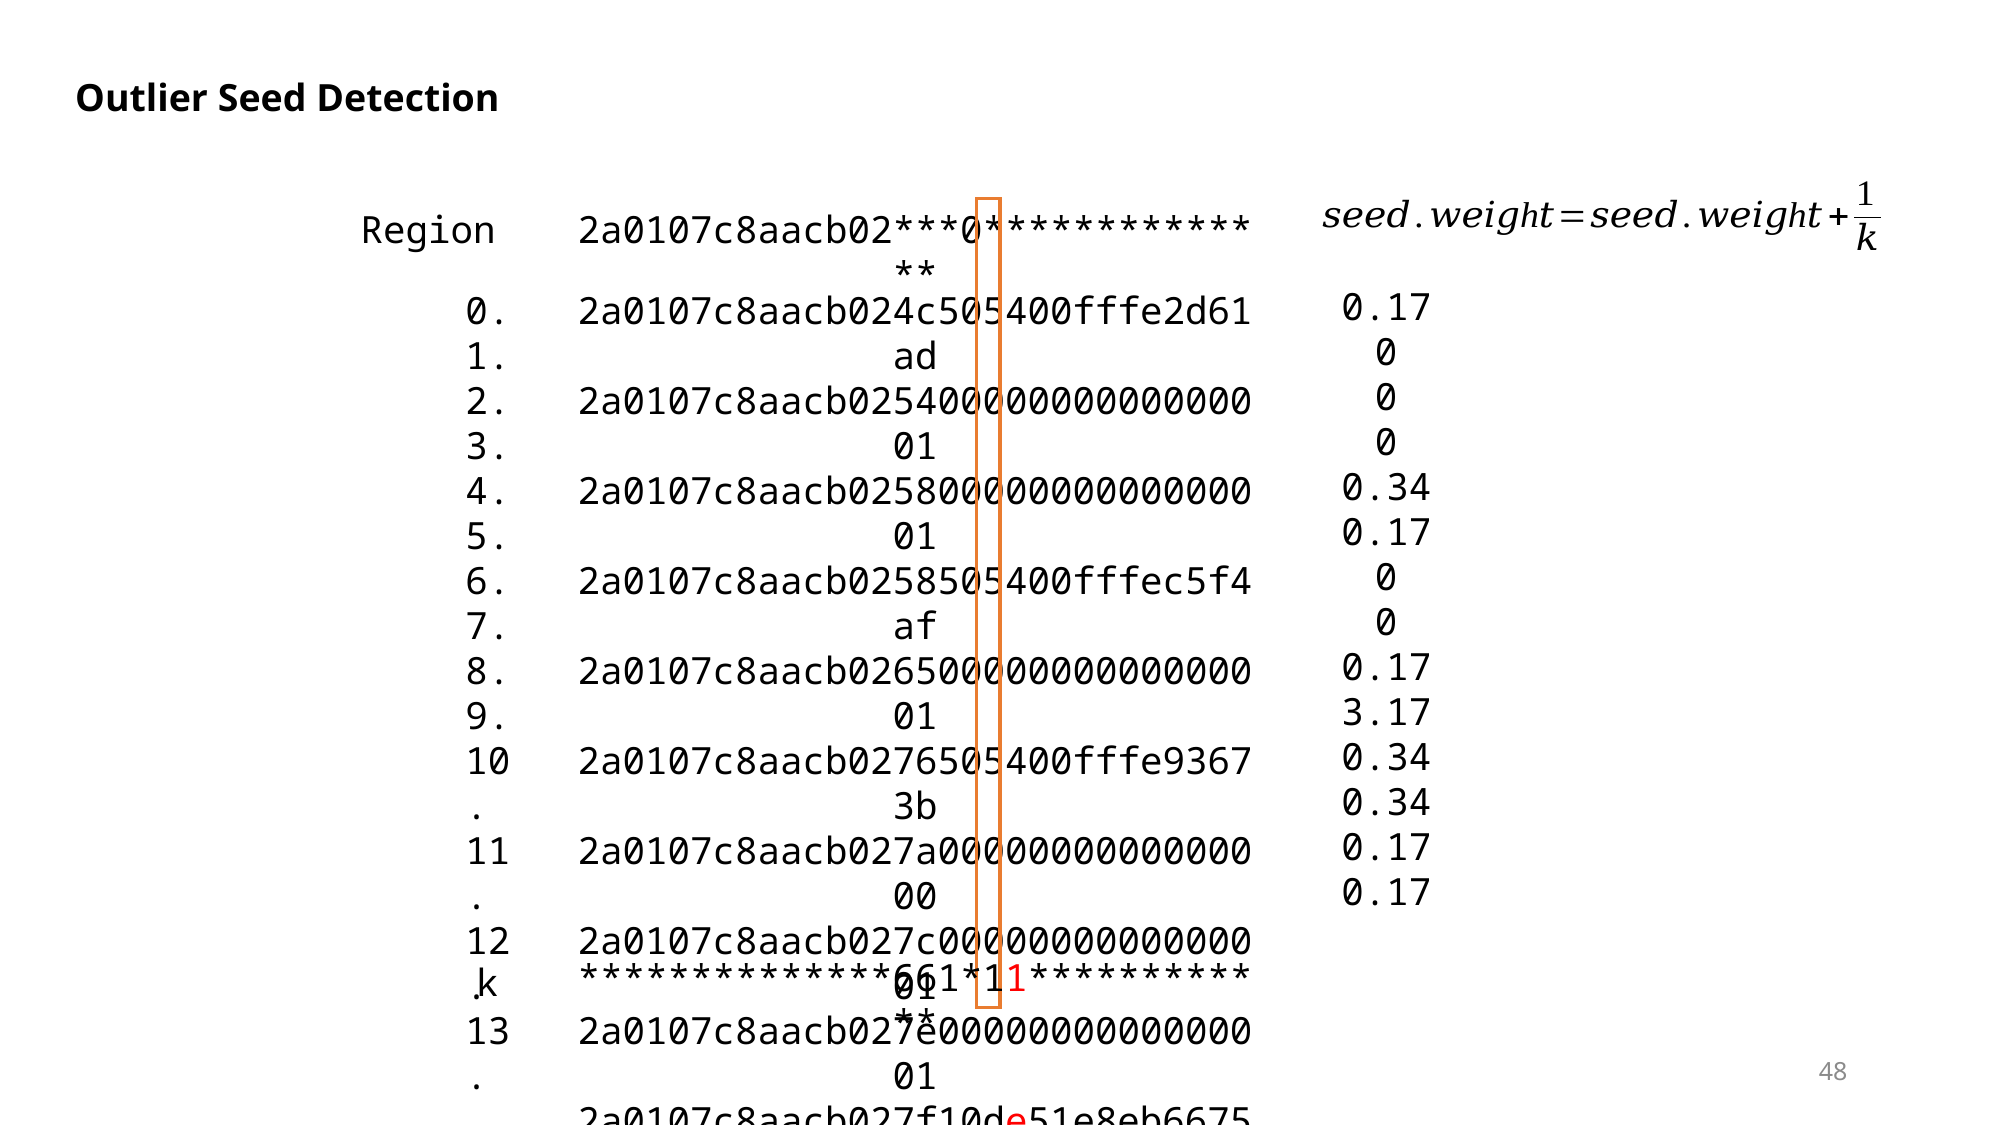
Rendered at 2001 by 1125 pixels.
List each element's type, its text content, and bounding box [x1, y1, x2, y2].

text_box 0. 1. 2. 3. 4. 5. 6. 7. 8. 9. 10. 11. 12. 13. [450, 279, 534, 1105]
slide_number 48 [1412, 1042, 1863, 1103]
text_box **************661*11************ [558, 946, 1272, 1052]
text_box 2a0107c8aacb02***0************** [558, 198, 976, 304]
text_box Region [345, 198, 524, 259]
text_box Outlier Seed Detection [52, 66, 524, 127]
text_box k [450, 951, 524, 1012]
text_box 2a0107c8aacb024c505400fffe2d61ad 2a0107c8aacb02540000000000000001 2a0107c8aacb02580000000000000001 2a0107c8aacb0258505400fffec5f4af 2a0107c8aacb02650000000000000001 2a0107c8aacb0276505400fffe93673b 2a0107c8aacb027a0000000000000000 2a0107c8aacb027c0000000000000001 2a0107c8aacb027e0000000000000001 2a0107c8aacb027f10de51e8eb667583 2a0107c8aacb02810000000000000001 2a0107c8aacb02900000000000000001 2a0107c8aacb02ba505400fffee8eb27 2a0107c8aacb02c4505400fffe8312eb [1001, 304, 1272, 946]
text_box [976, 197, 1001, 946]
text_box 2a0107c8aacb024c505400fffe2d61ad 2a0107c8aacb02540000000000000001 2a0107c8aacb02580000000000000001 2a0107c8aacb0258505400fffec5f4af 2a0107c8aacb02650000000000000001 2a0107c8aacb0276505400fffe93673b 2a0107c8aacb027a0000000000000000 2a0107c8aacb027c0000000000000001 2a0107c8aacb027e0000000000000001 2a0107c8aacb027f10de51e8eb667583 2a0107c8aacb02810000000000000001 2a0107c8aacb02900000000000000001 2a0107c8aacb02ba505400fffee8eb27 2a0107c8aacb02c4505400fffe8312eb [558, 304, 976, 946]
text_box 0.17 0 0 0 0.34 0.17 0 0 0.17 3.17 0.34 0.34 0.17 0.17 [1320, 275, 1453, 920]
text_box 2a0107c8aacb02***0************** [1001, 198, 1272, 304]
text_box 2a0107c8aacb024c505400fffe2d61ad 2a0107c8aacb02540000000000000001 2a0107c8aacb02580000000000000001 2a0107c8aacb0258505400fffec5f4af 2a0107c8aacb02650000000000000001 2a0107c8aacb0276505400fffe93673b 2a0107c8aacb027a0000000000000000 2a0107c8aacb027c0000000000000001 2a0107c8aacb027e0000000000000001 2a0107c8aacb027f10de51e8eb667583 2a0107c8aacb02810000000000000001 2a0107c8aacb02900000000000000001 2a0107c8aacb02ba505400fffee8eb27 2a0107c8aacb02c4505400fffe8312eb [558, 1052, 1272, 1125]
